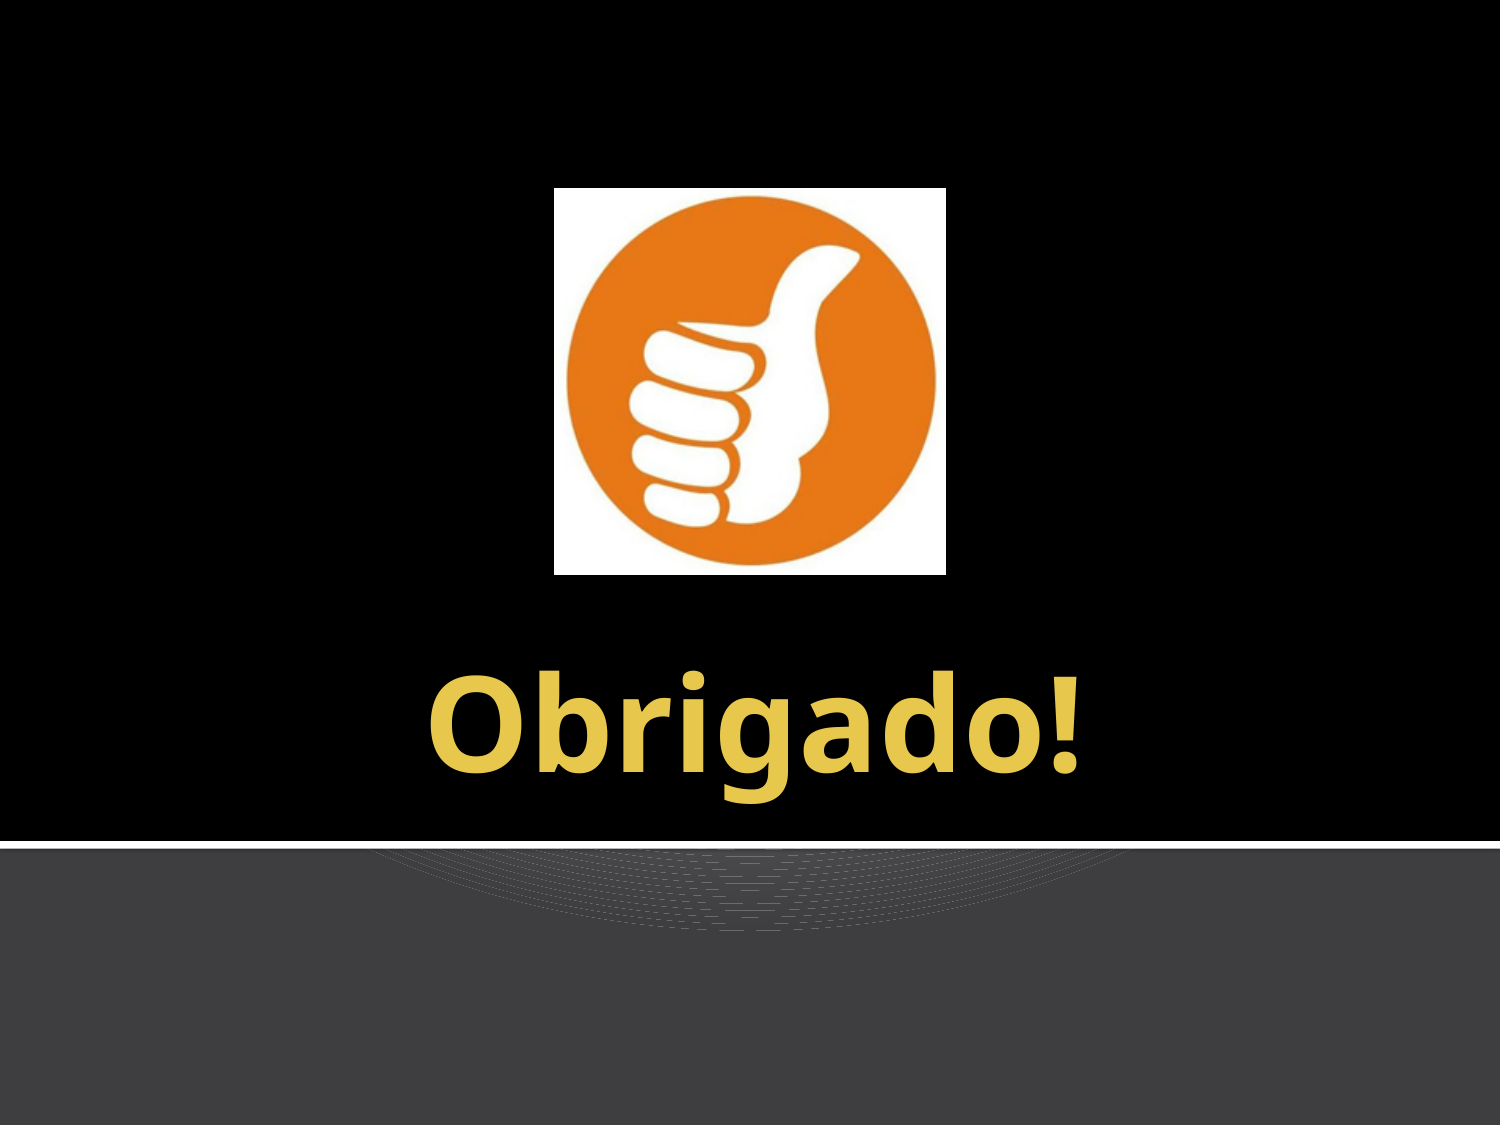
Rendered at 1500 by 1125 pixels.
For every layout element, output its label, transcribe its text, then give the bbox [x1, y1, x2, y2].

picture [554, 188, 946, 575]
title Obrigado! [398, 639, 1102, 821]
